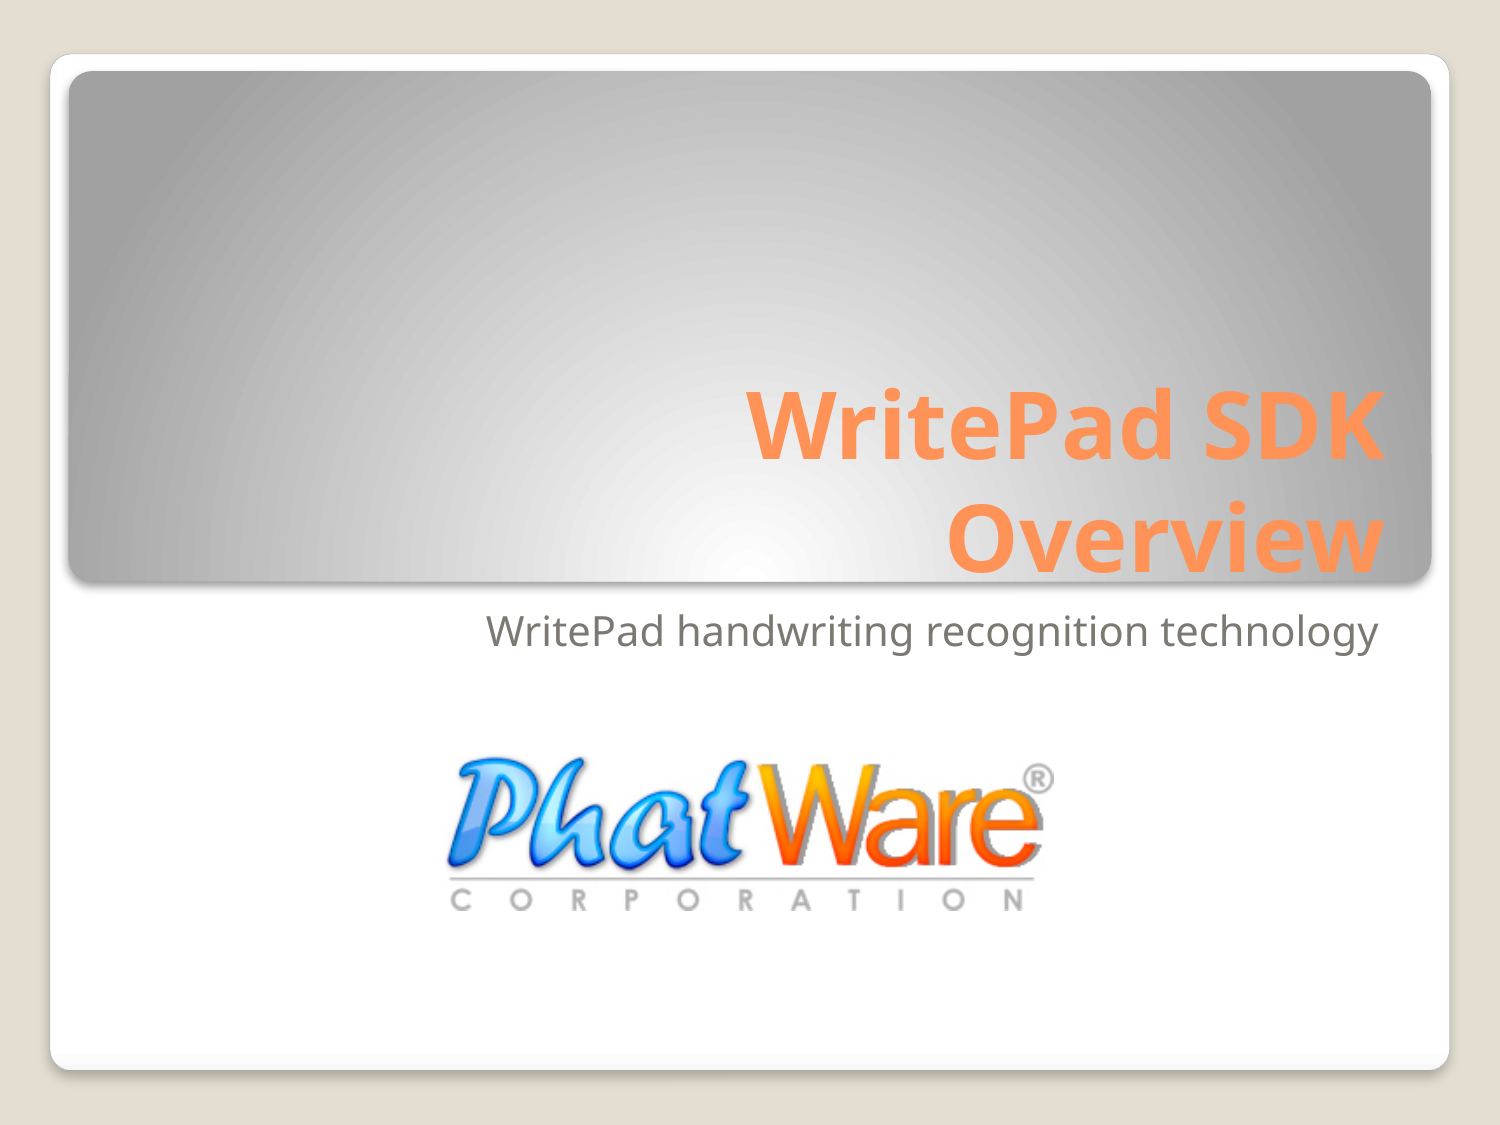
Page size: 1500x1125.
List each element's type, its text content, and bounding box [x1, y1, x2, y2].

subtitle WritePad handwriting recognition technology [118, 604, 1394, 755]
picture [444, 754, 1054, 912]
title WritePad SDK Overview [118, 298, 1394, 599]
